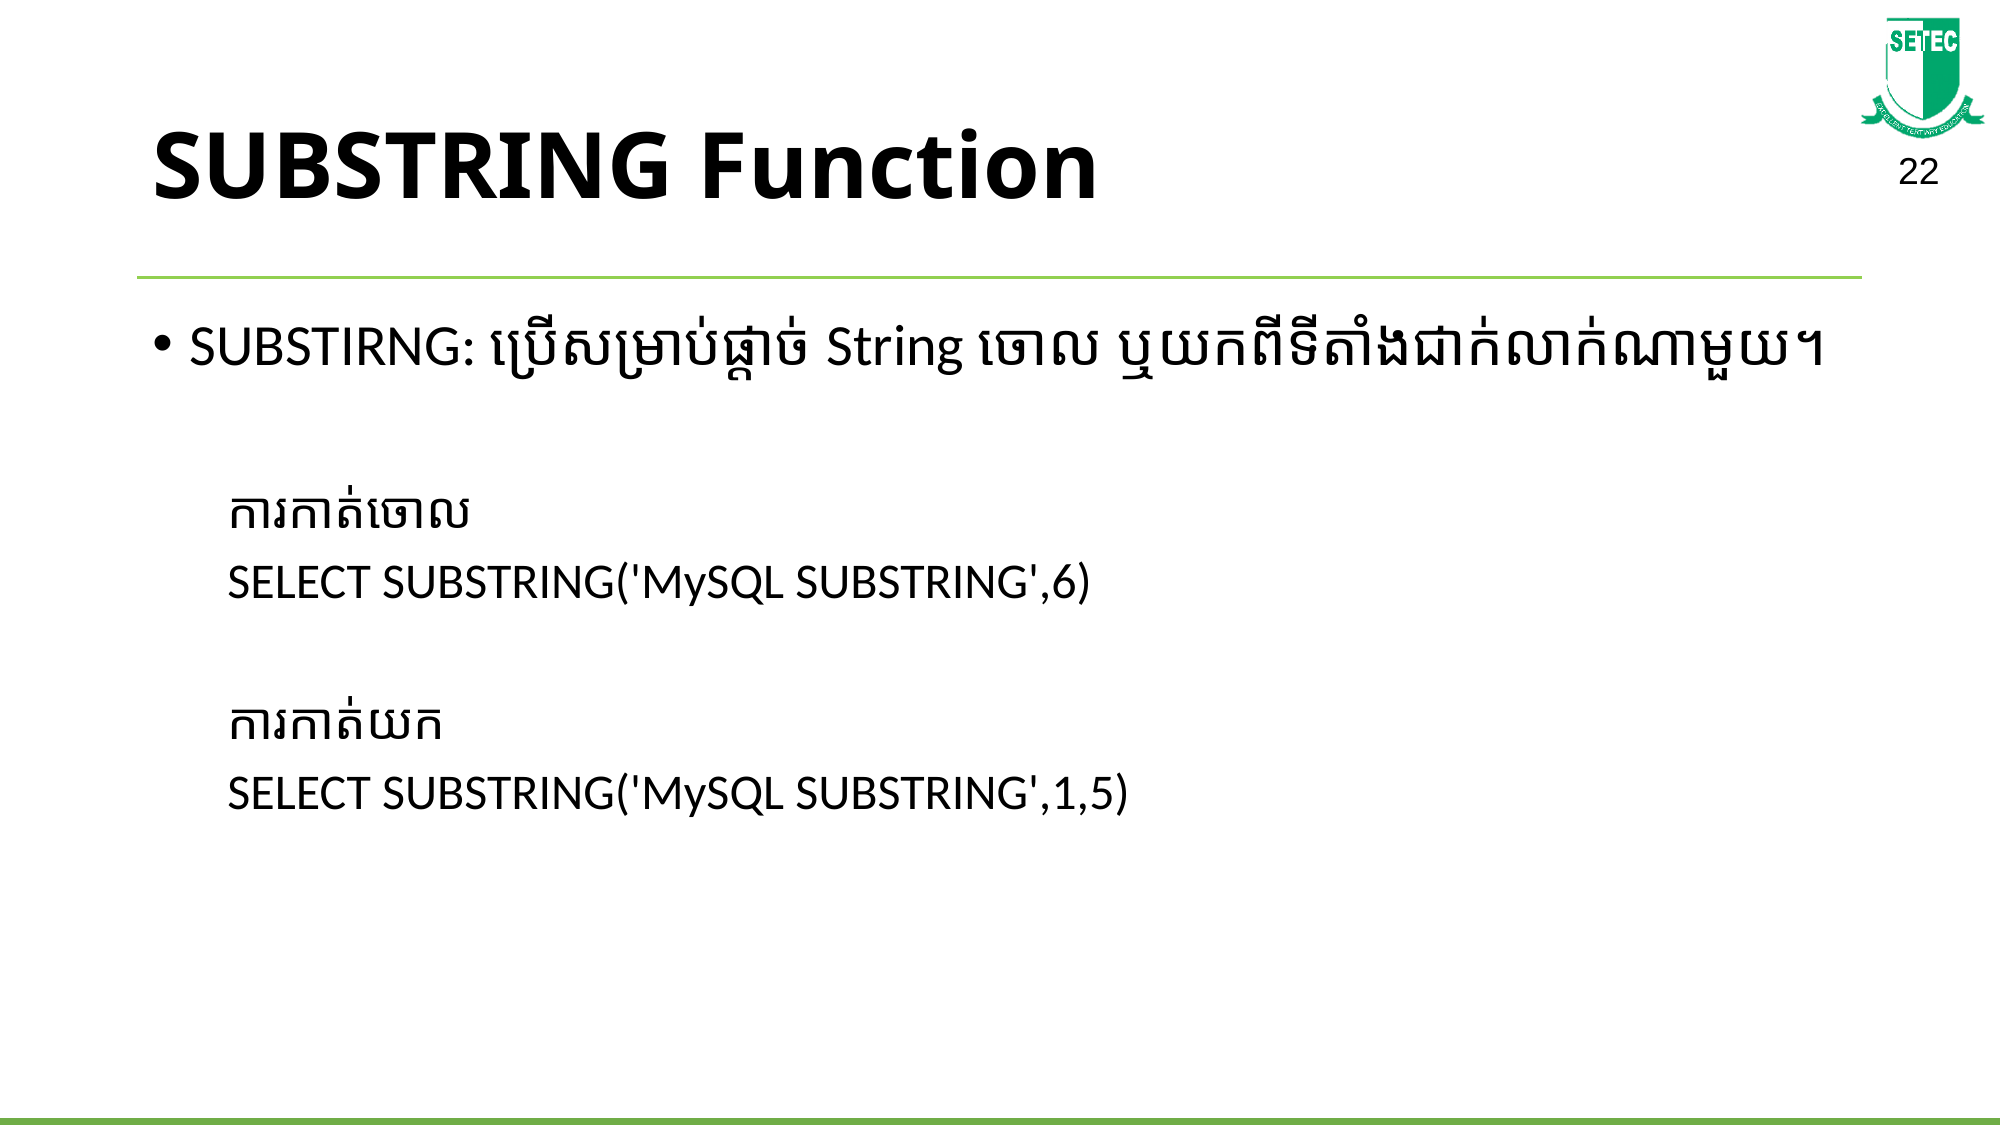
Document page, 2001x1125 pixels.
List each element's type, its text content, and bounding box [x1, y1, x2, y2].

picture [1855, 13, 1990, 143]
title SUBSTRING Function [137, 59, 1863, 278]
list SUBSTIRNG: ប្រើសម្រាប់​ផ្តាច់​ String ចោល ឬយកពី​ទីតាំងជា​ក់​លាក់​ណាមួយ។ ការកាត់​ចោល SELECT SUBSTRING('MySQL SUBSTRING',6) ការកាត់​យក SELECT SUBSTRING('MySQL SUBSTRING',1,5) [137, 299, 1863, 1103]
